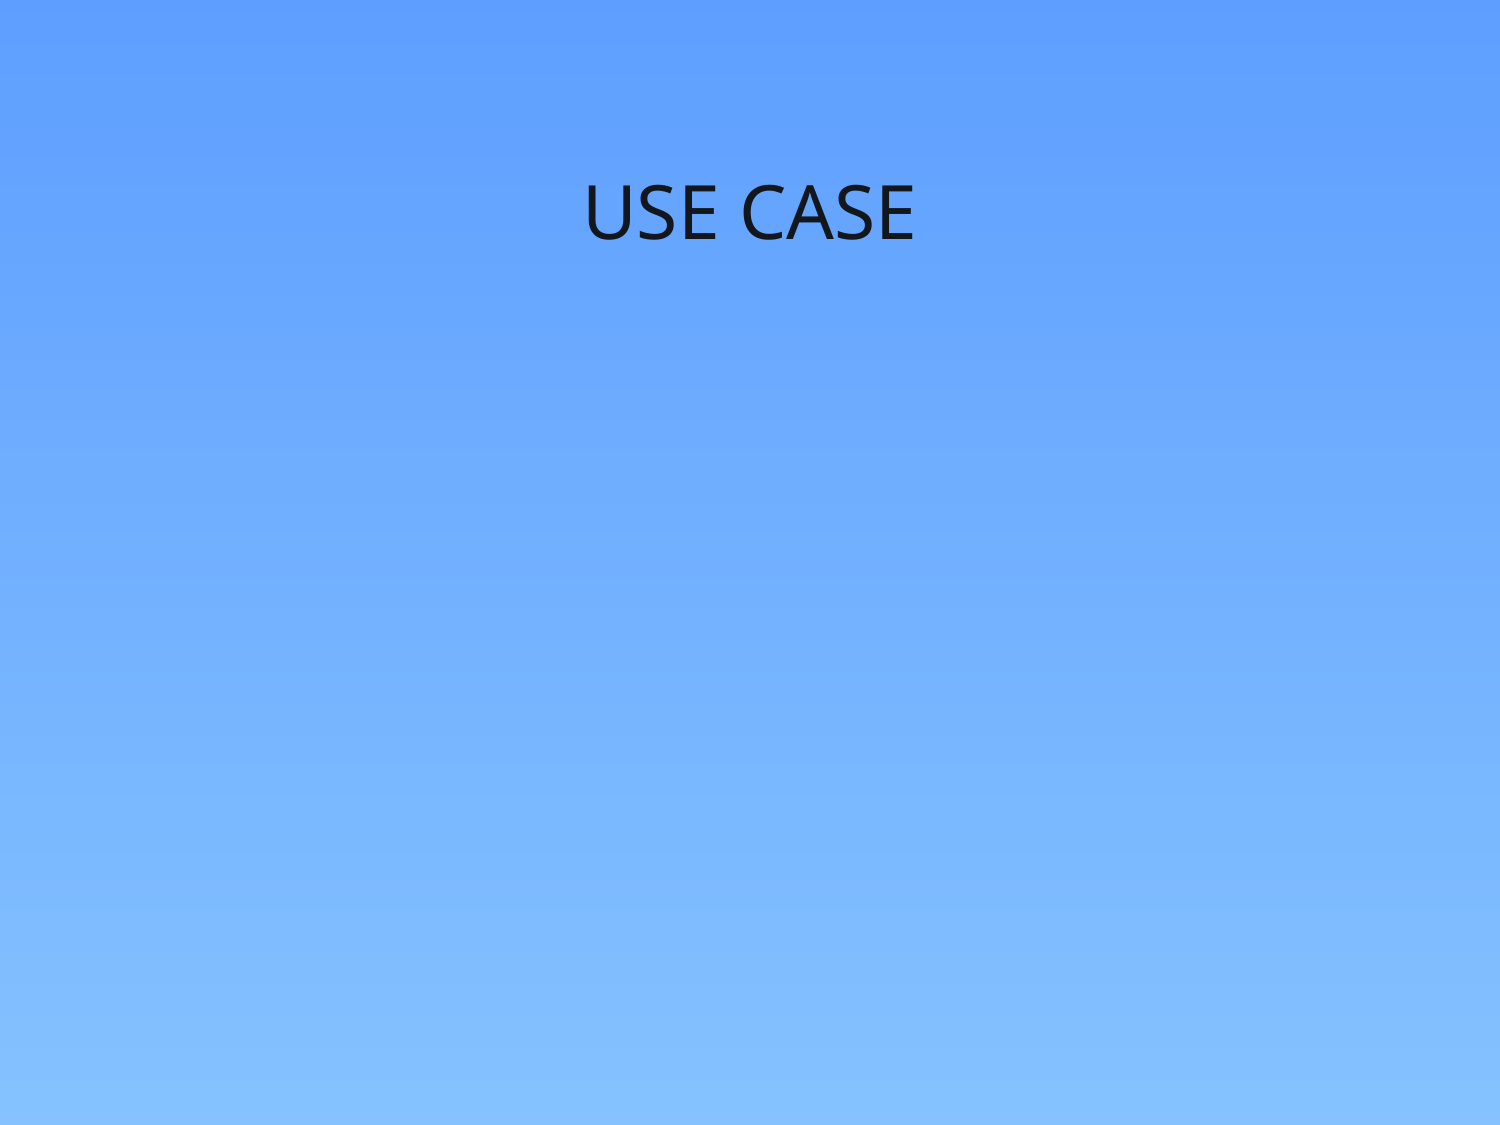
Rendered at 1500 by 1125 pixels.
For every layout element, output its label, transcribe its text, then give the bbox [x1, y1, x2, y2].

title USE CASE [75, 0, 1425, 263]
